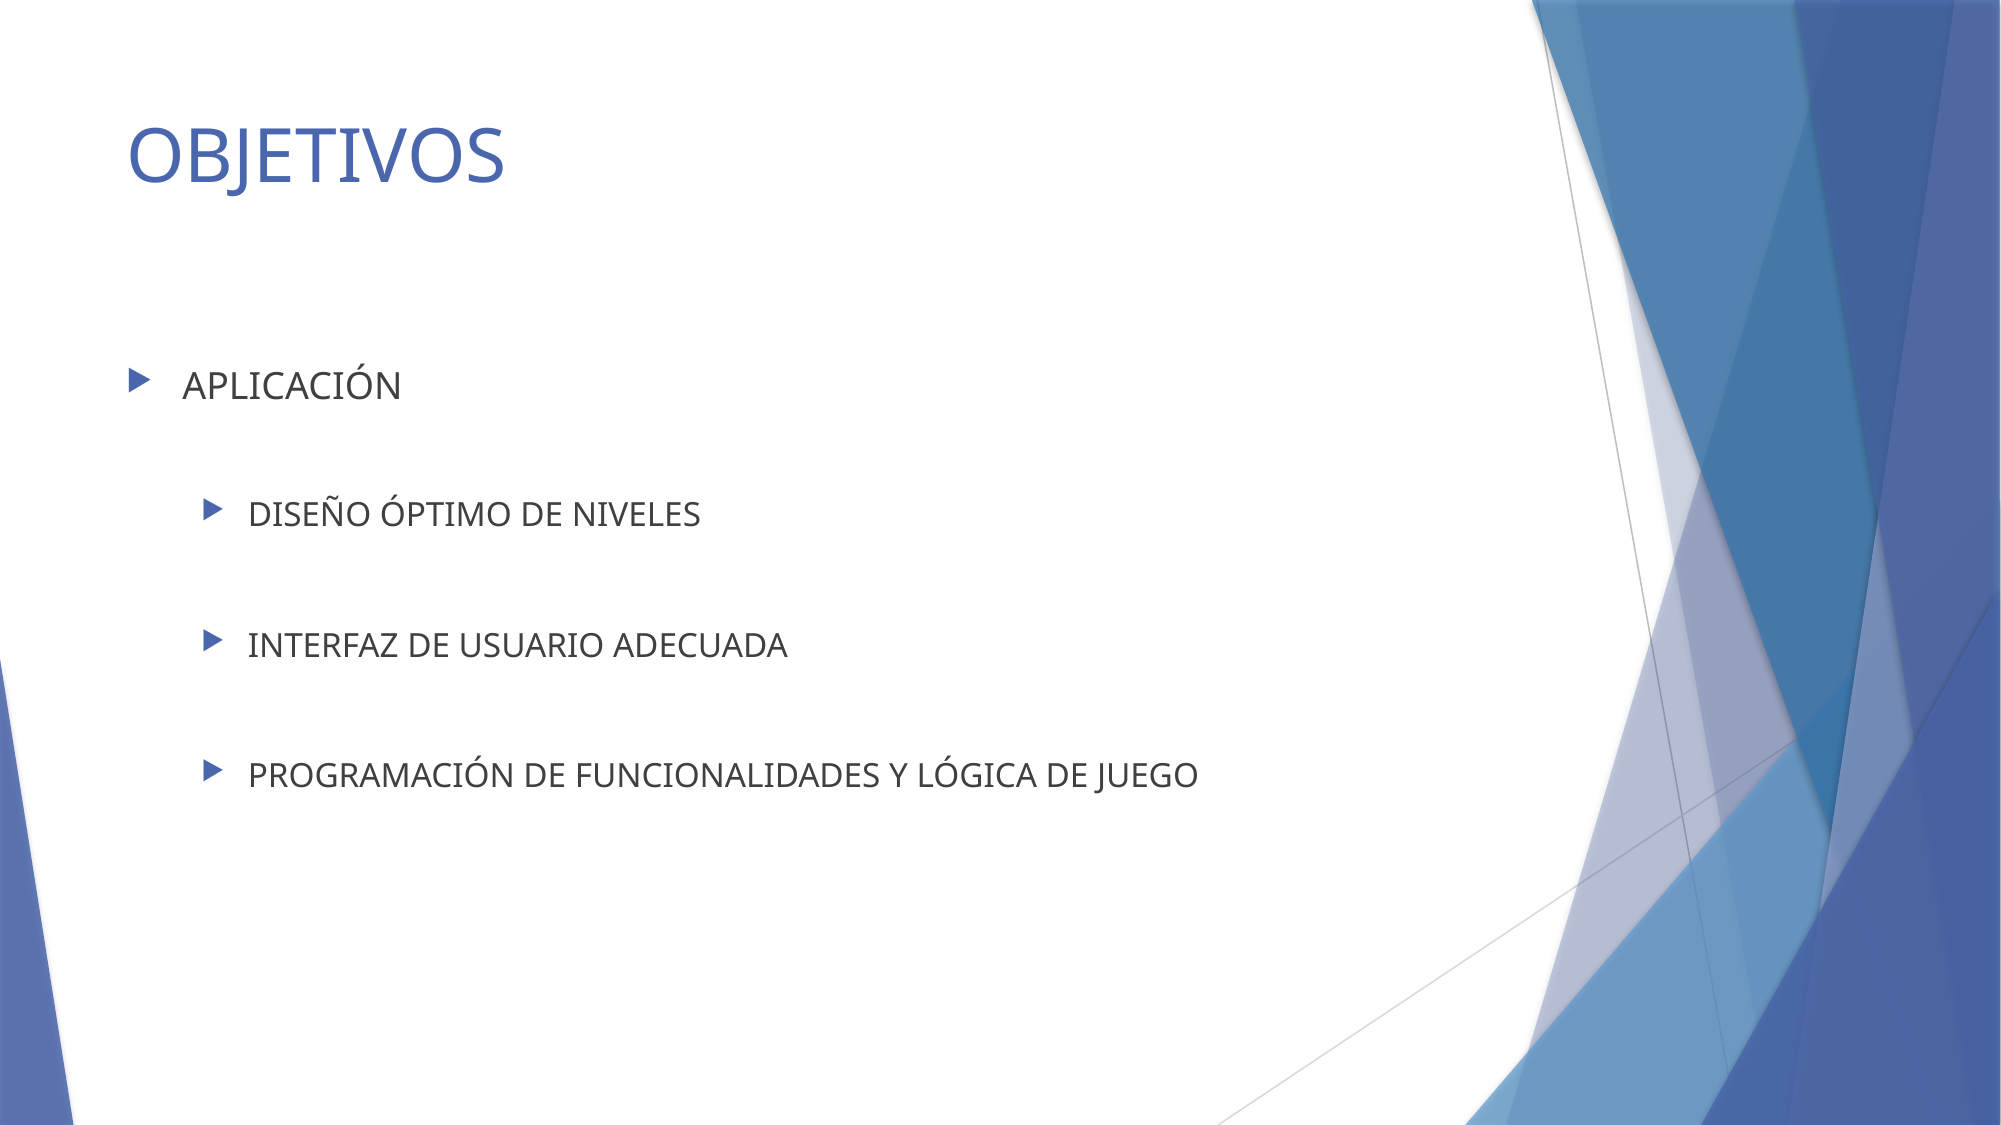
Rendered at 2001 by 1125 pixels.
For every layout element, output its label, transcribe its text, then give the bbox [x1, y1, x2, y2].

title OBJETIVOS [111, 99, 1522, 317]
list APLICACIÓN DISEÑO ÓPTIMO DE NIVELES INTERFAZ DE USUARIO ADECUADA PROGRAMACIÓN DE FUNCIONALIDADES Y LÓGICA DE JUEGO [111, 354, 1522, 992]
